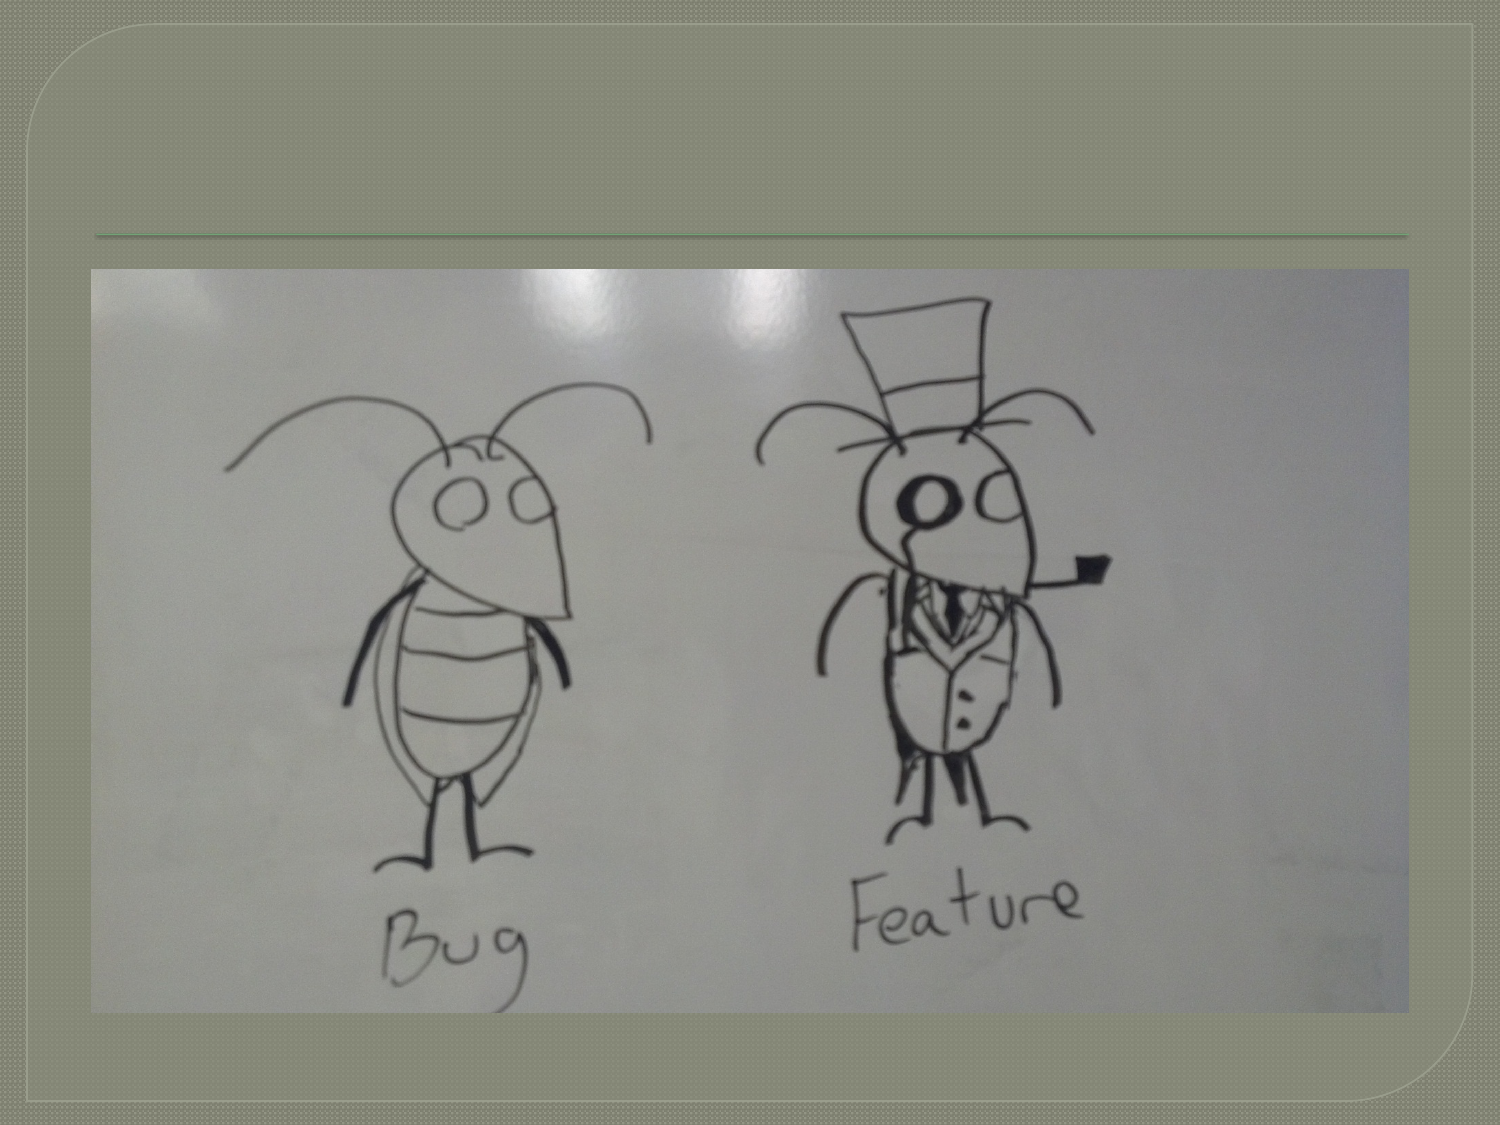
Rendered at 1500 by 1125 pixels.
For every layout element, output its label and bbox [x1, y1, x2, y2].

list [91, 269, 1409, 1013]
